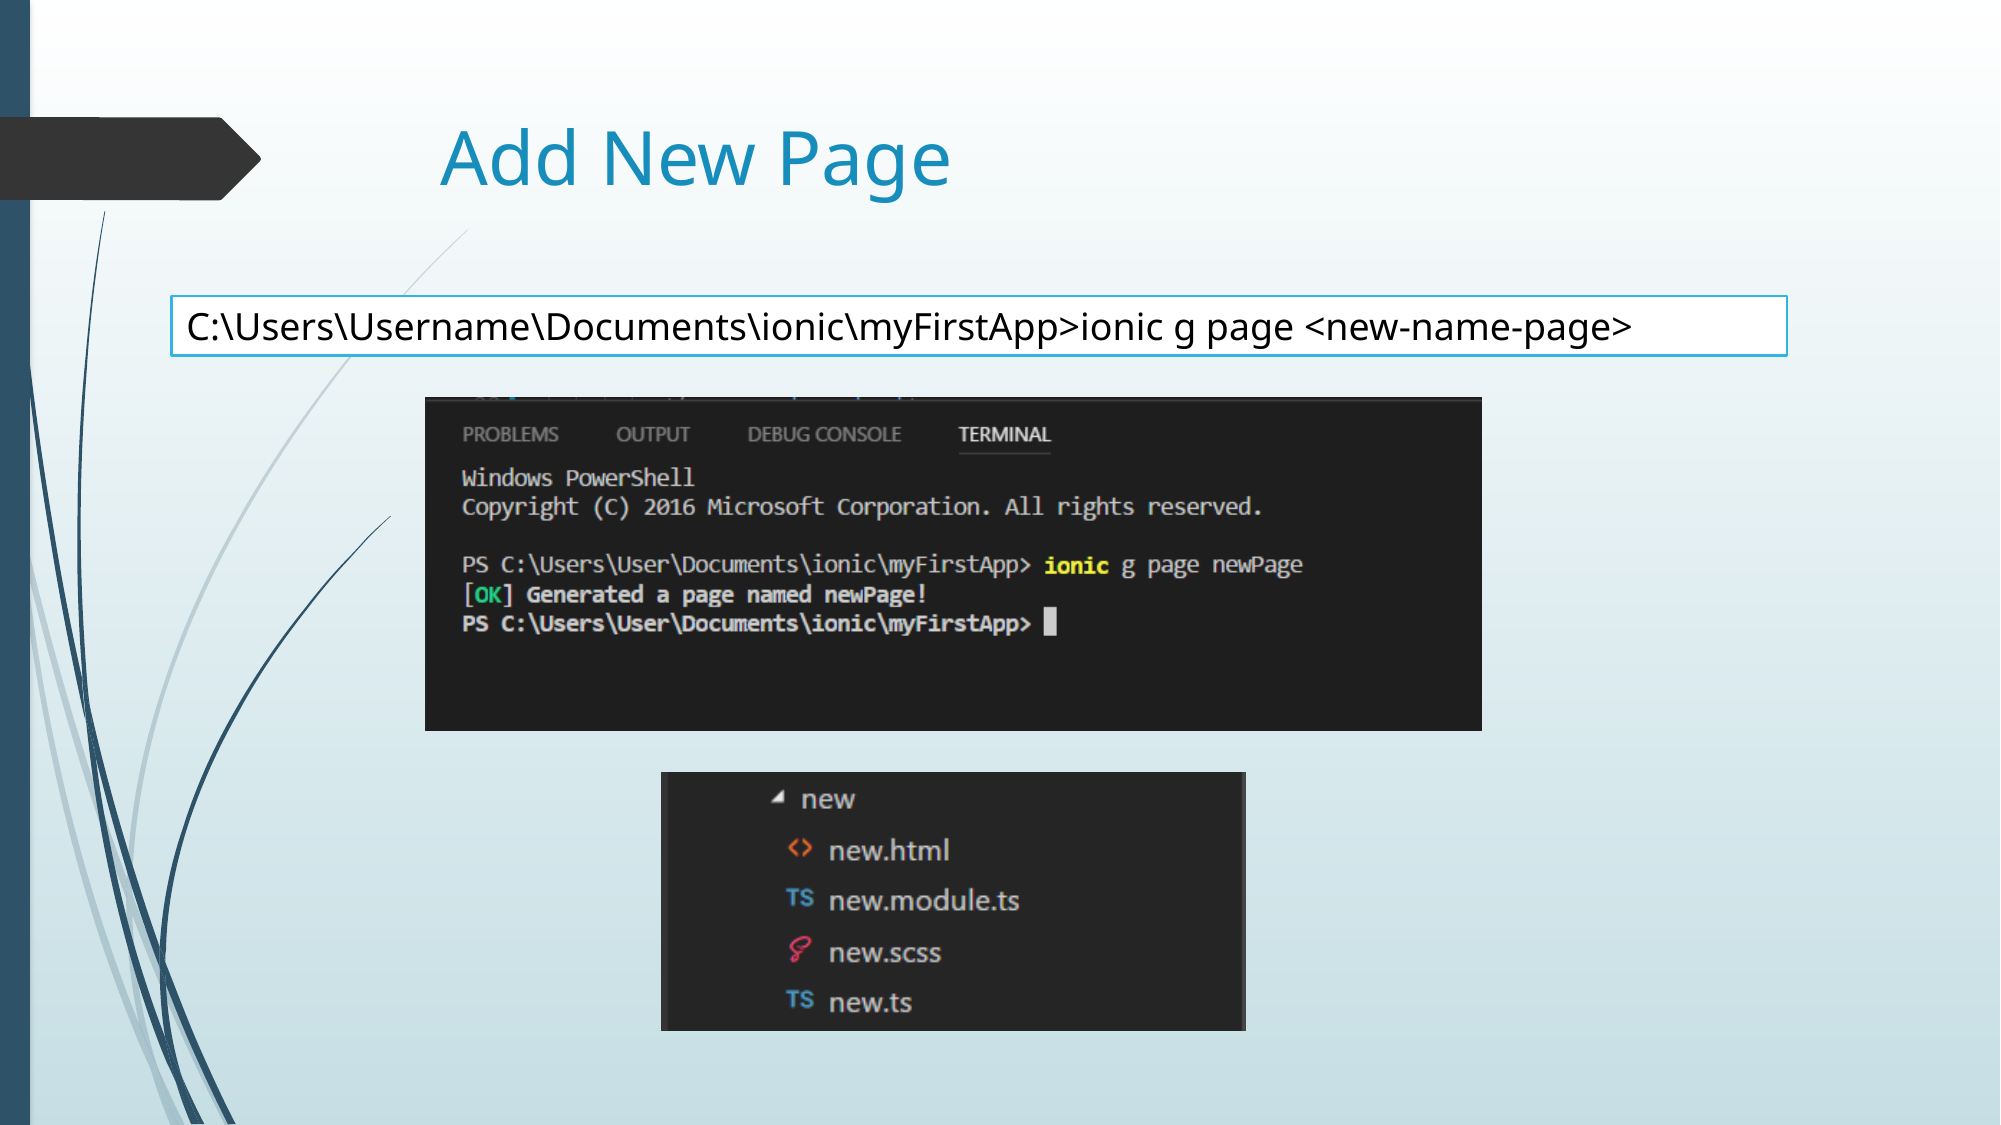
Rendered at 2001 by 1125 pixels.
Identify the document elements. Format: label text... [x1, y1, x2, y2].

picture [425, 397, 1483, 732]
picture [661, 772, 1246, 1031]
title Add New Page [425, 102, 1888, 313]
text_box C:\Users\Username\Documents\ionic\myFirstApp>ionic g page <new-name-page> [170, 295, 1788, 357]
